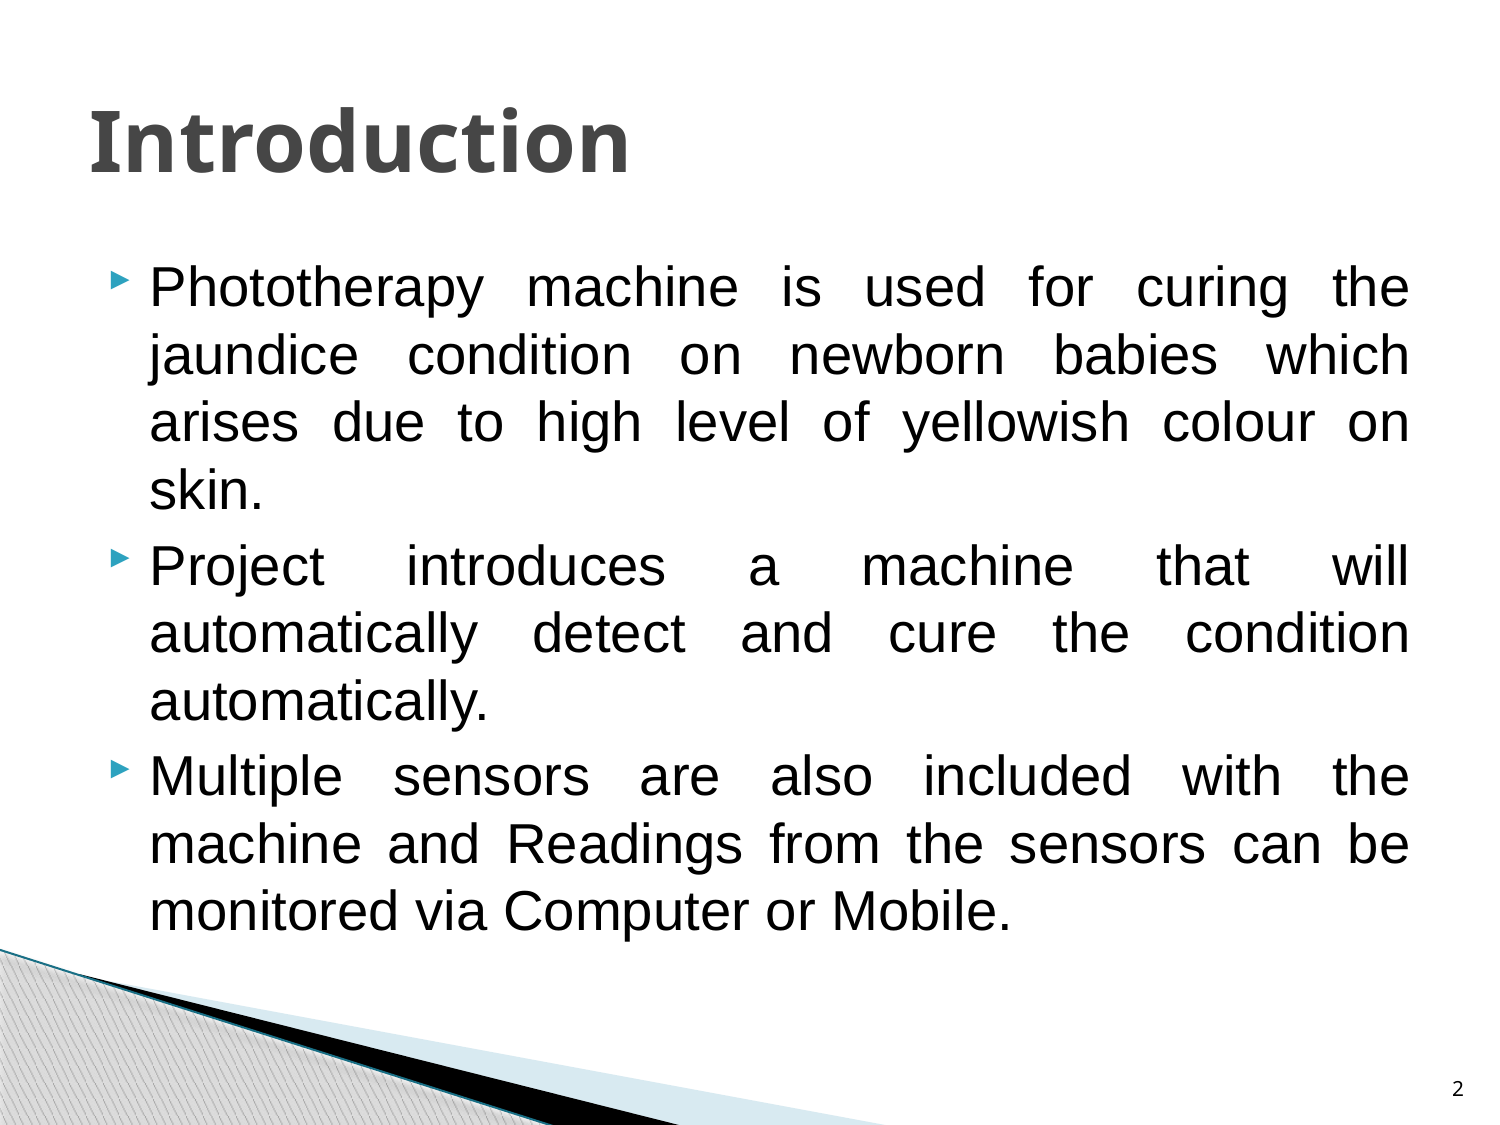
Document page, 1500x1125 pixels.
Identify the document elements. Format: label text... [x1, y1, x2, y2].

list Phototherapy machine is used for curing the jaundice condition on newborn babies which arises due to high level of yellowish colour on skin. Project introduces a machine that will automatically detect and cure the condition automatically. Multiple sensors are also included with the machine and Readings from the sensors can be monitored via Computer or Mobile. [75, 243, 1425, 986]
slide_number 2 [1418, 1051, 1479, 1112]
title Introduction [75, 45, 1425, 233]
